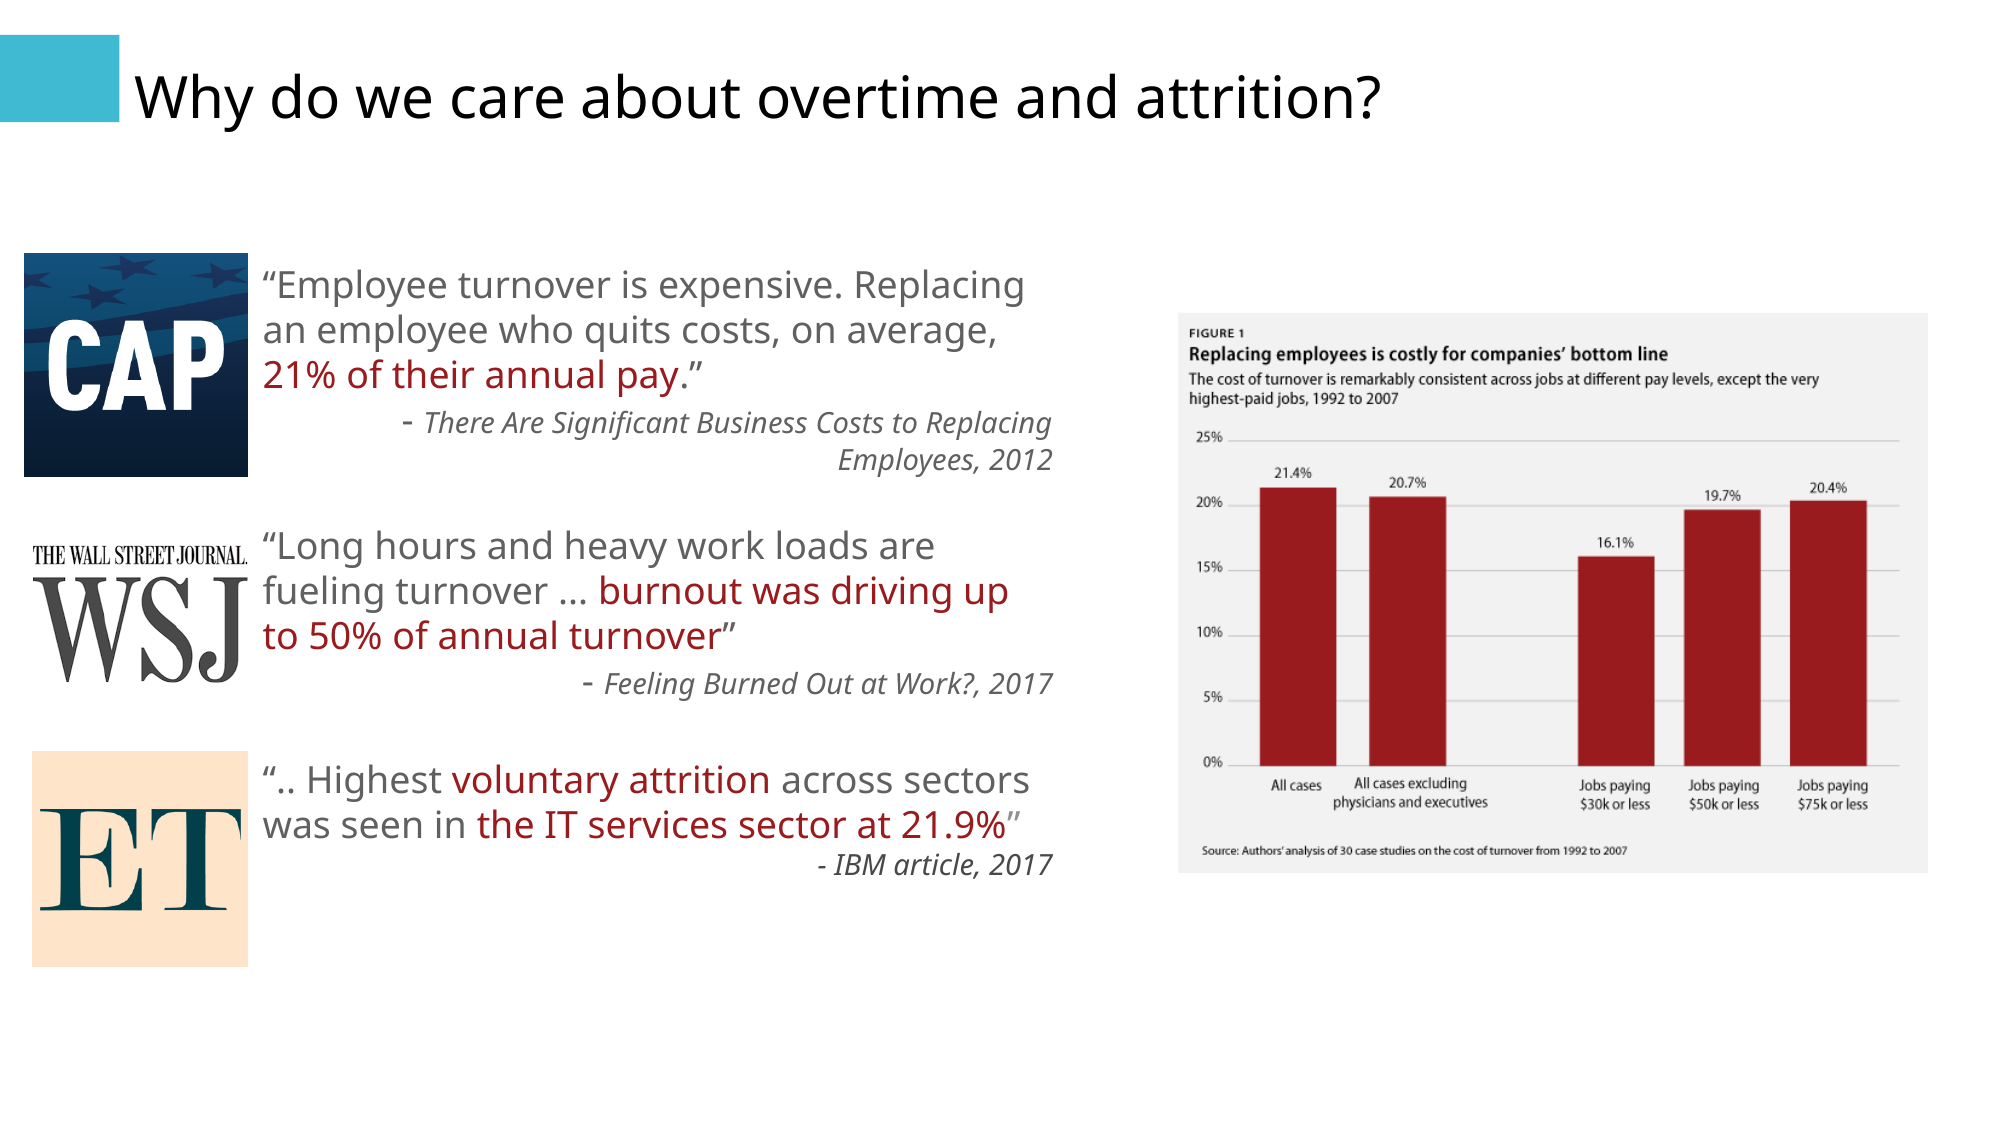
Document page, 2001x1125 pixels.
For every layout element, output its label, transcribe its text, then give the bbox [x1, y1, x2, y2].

text_box “.. Highest voluntary attrition across sectors was seen in the IT services sector at 21.9%” - IBM article, 2017 [247, 749, 1068, 889]
picture [1178, 311, 1929, 873]
picture [24, 253, 248, 478]
text_box “Employee turnover is expensive. Replacing an employee who quits costs, on average, 21% of their annual pay.” - There Are Significant Business Costs to Replacing Employees, 2012 [247, 253, 1068, 484]
text_box [0, 34, 120, 123]
picture [32, 751, 249, 967]
picture [32, 545, 248, 683]
text_box “Long hours and heavy work loads are fueling turnover ... burnout was driving up to 50% of annual turnover” - Feeling Burned Out at Work?, 2017 [247, 514, 1068, 710]
text_box Why do we care about overtime and attrition? [119, 53, 1901, 138]
